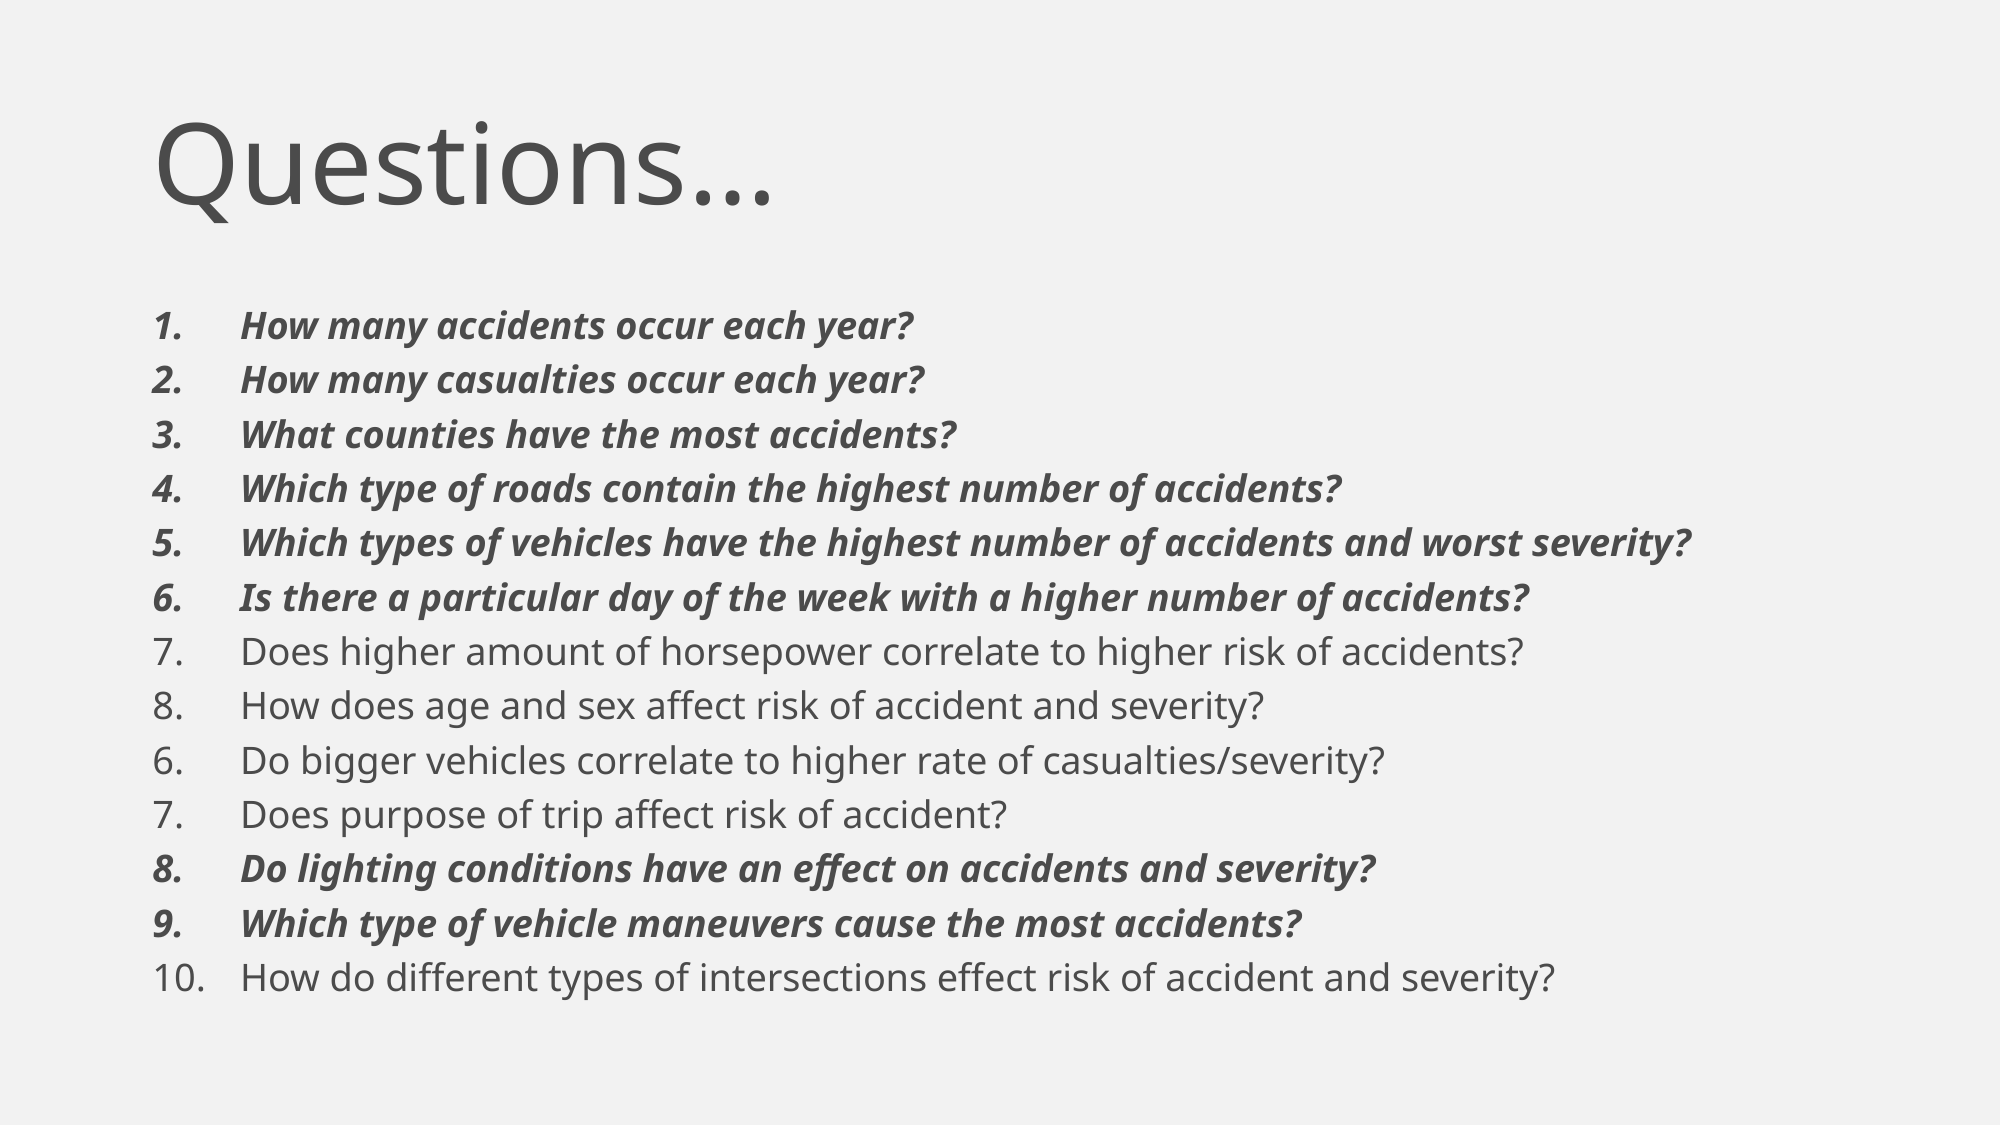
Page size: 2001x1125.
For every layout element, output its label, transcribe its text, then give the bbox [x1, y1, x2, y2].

title Questions… [137, 59, 1863, 278]
list How many accidents occur each year? How many casualties occur each year? What counties have the most accidents? Which type of roads contain the highest number of accidents? Which types of vehicles have the highest number of accidents and worst severity? Is there a particular day of the week with a higher number of accidents? Does higher amount of horsepower correlate to higher risk of accidents? How does age and sex affect risk of accident and severity? Do bigger vehicles correlate to higher rate of casualties/severity? Does purpose of trip affect risk of accident? Do lighting conditions have an effect on accidents and severity? Which type of vehicle maneuvers cause the most accidents? How do different types of intersections effect risk of accident and severity? [137, 299, 1863, 1014]
